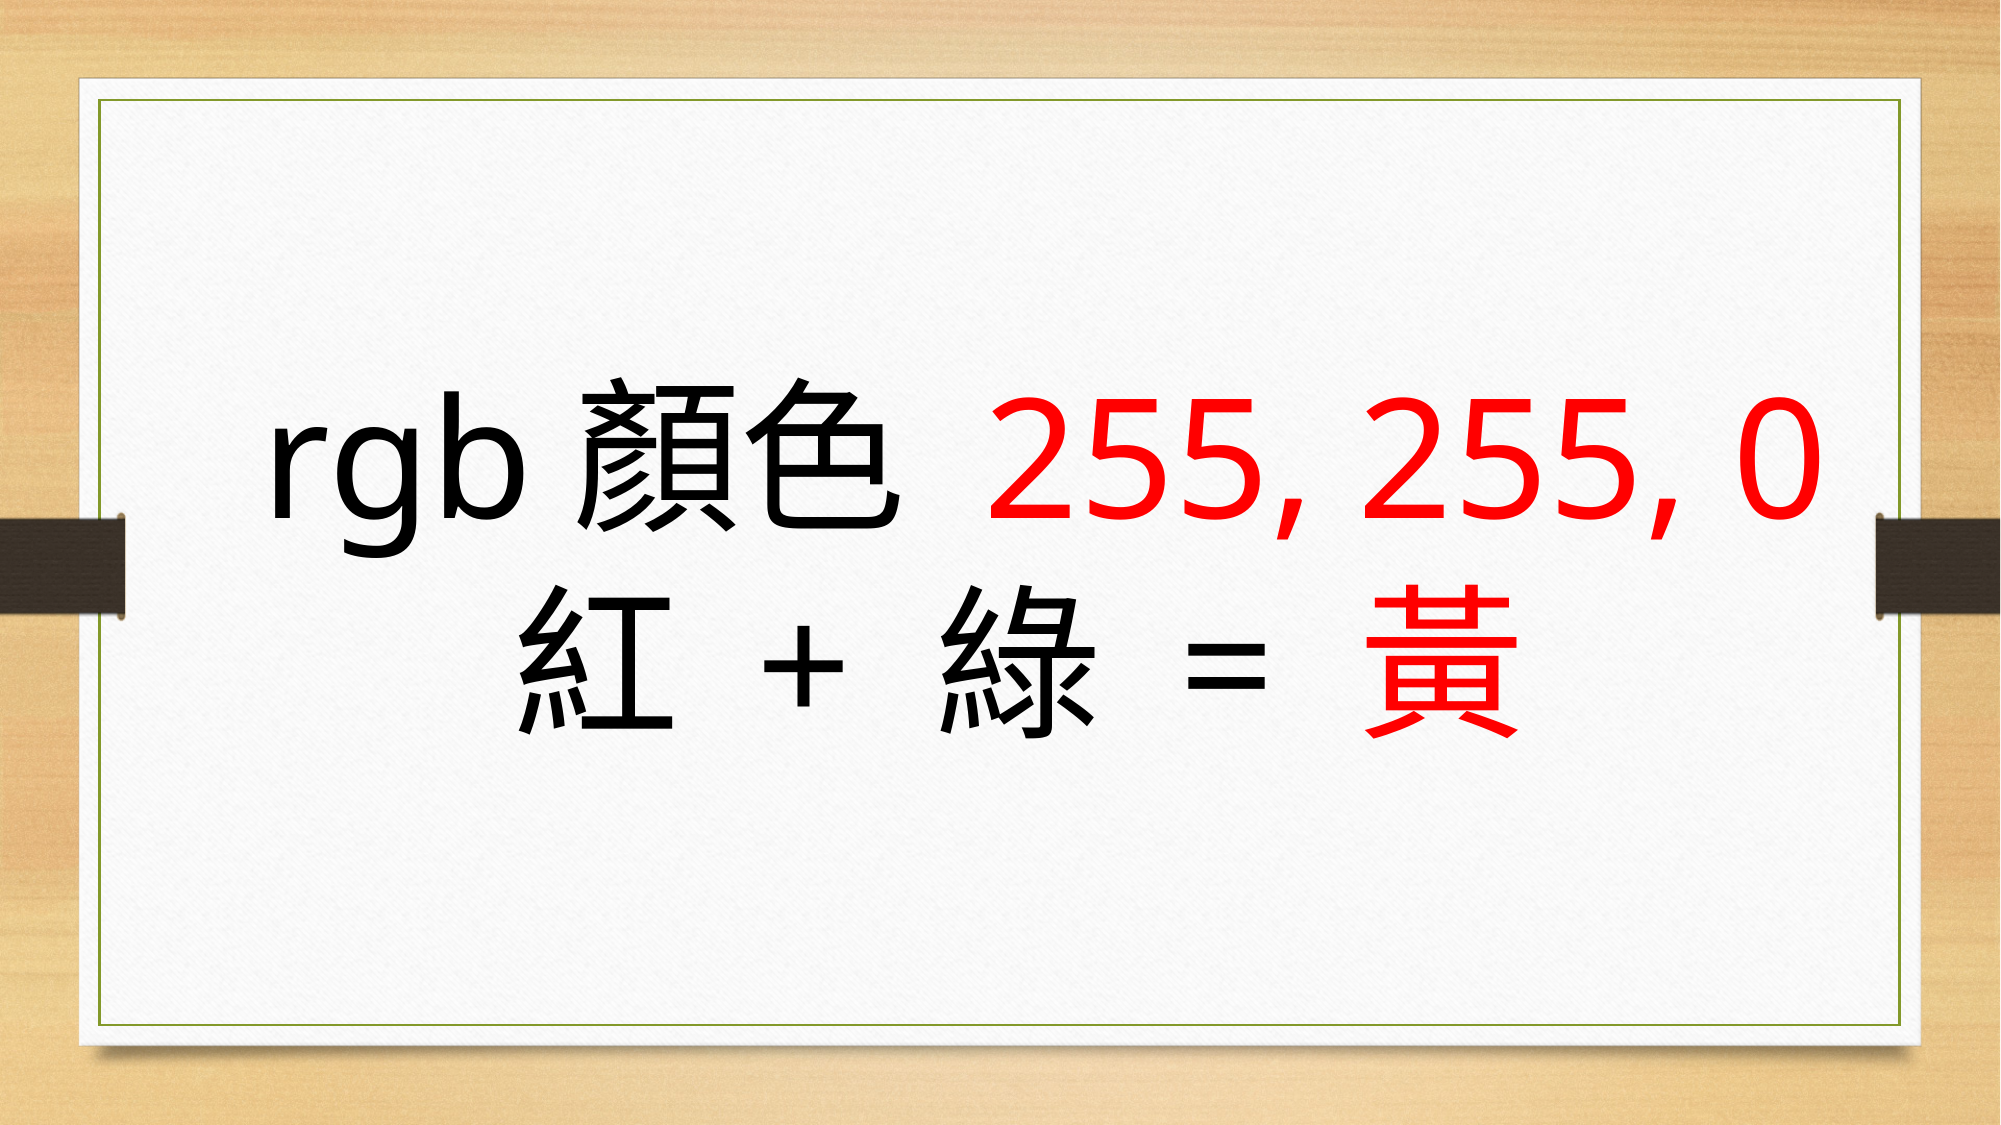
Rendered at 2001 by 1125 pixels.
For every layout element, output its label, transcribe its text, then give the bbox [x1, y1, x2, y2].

picture [0, 0, 2001, 1125]
title rgb顏色 255, 255, 0 紅 + 綠 = 黃 [164, 121, 1874, 956]
